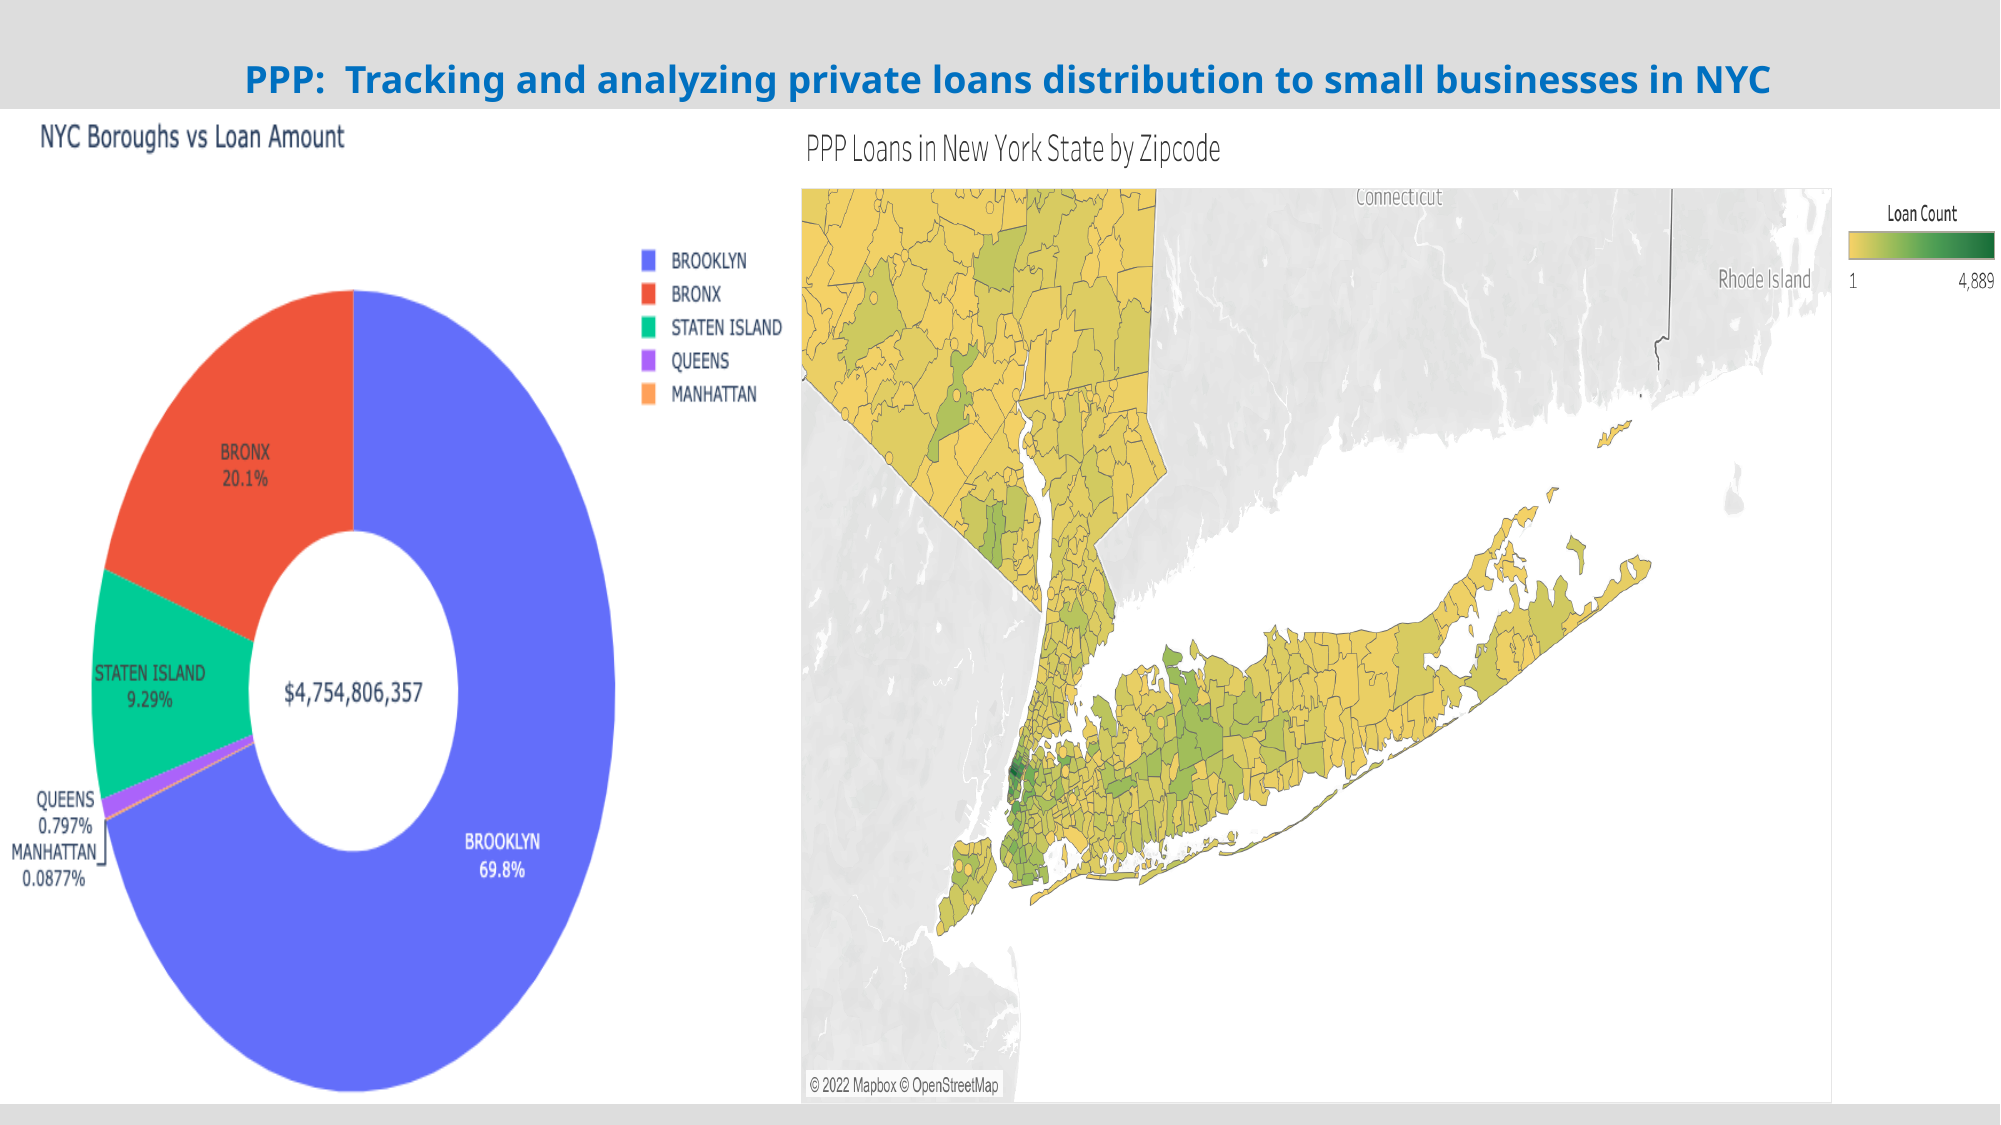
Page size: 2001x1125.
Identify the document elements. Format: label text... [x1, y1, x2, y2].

text_box PPP: Tracking and analyzing private loans distribution to small businesses in NYC [229, 49, 1804, 109]
picture [0, 109, 2000, 1104]
